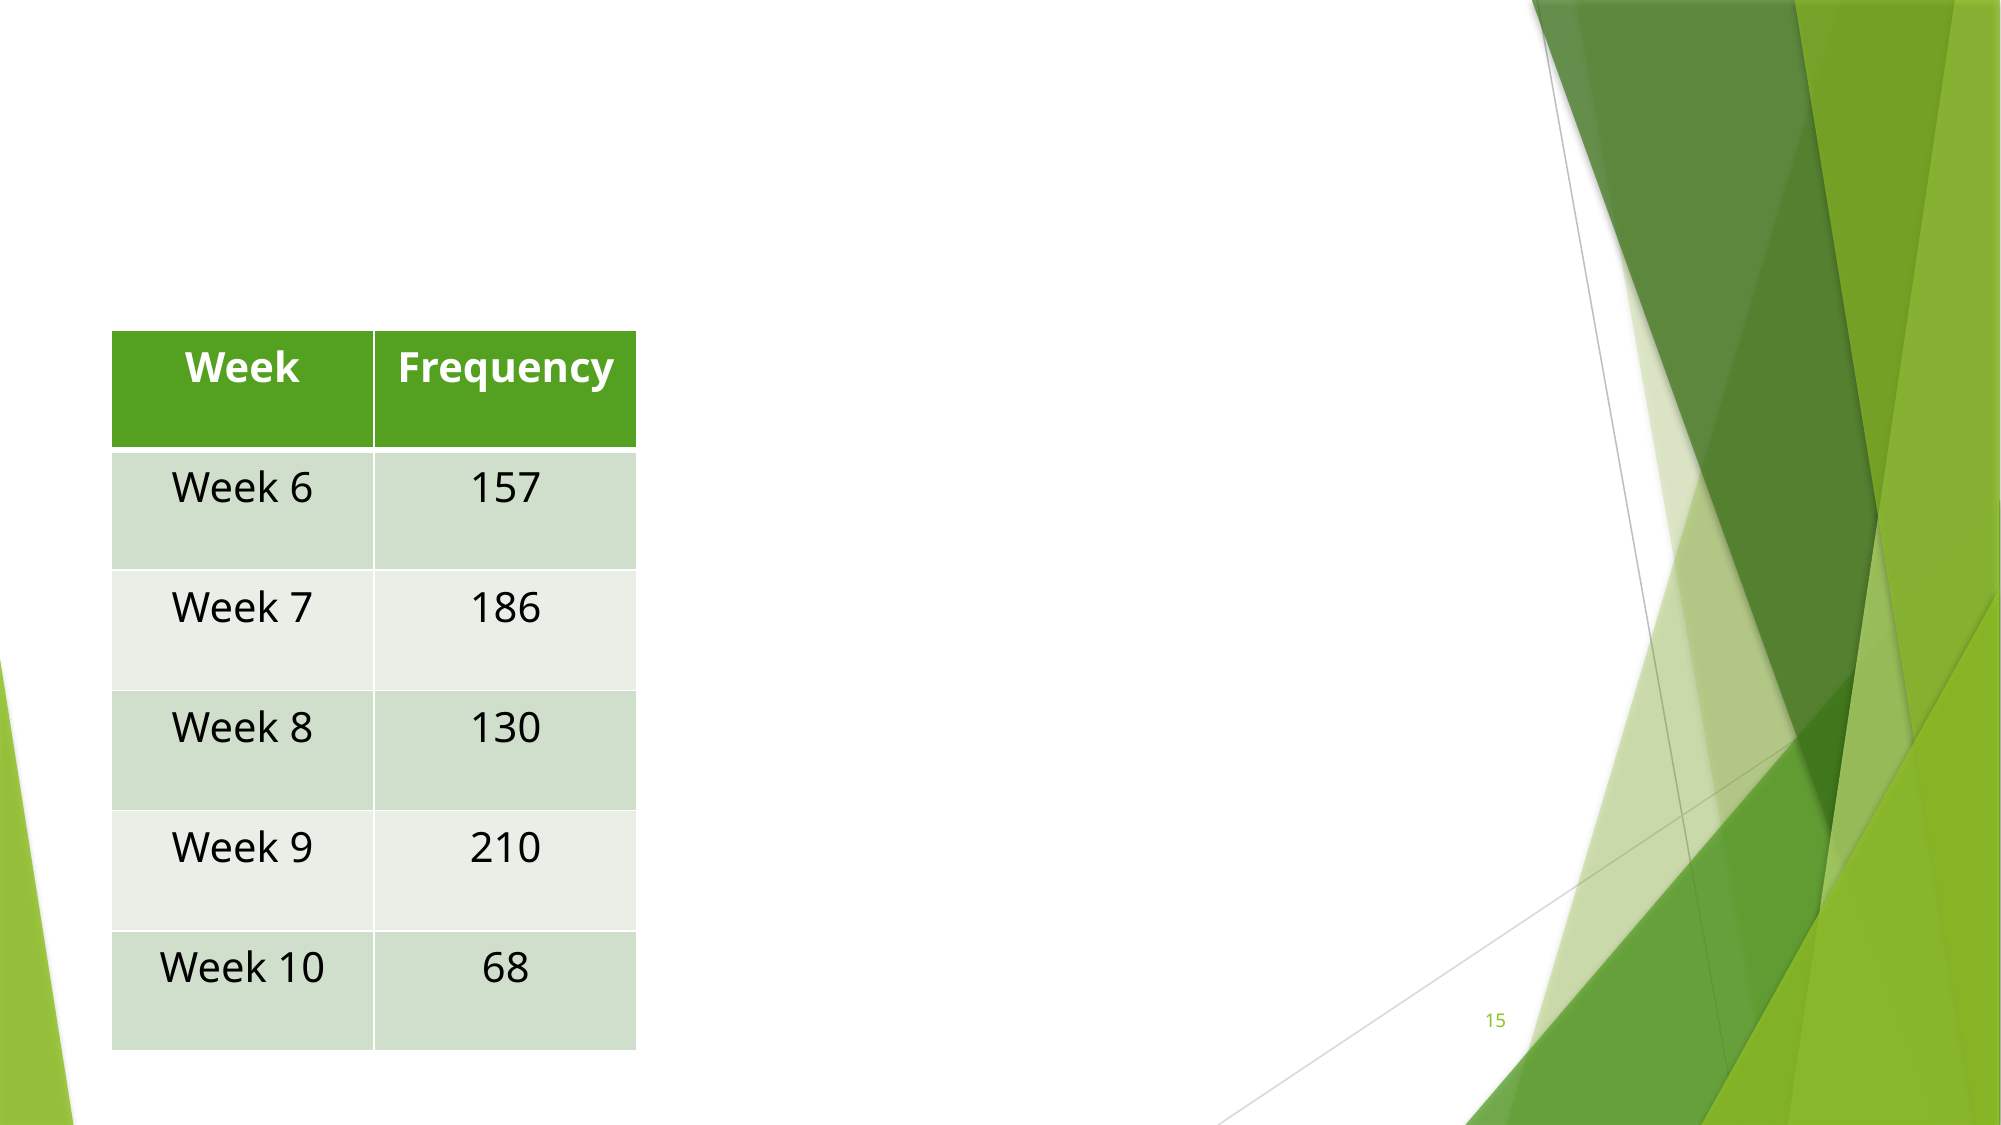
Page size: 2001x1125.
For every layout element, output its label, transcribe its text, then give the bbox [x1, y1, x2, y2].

table_cell Week 6 [112, 453, 373, 569]
table_cell 210 [375, 811, 636, 930]
table_cell 68 [375, 932, 636, 1050]
table_cell 157 [375, 453, 636, 569]
table_cell 186 [375, 571, 636, 690]
slide_number 15 [1409, 991, 1522, 1051]
table_cell Week 9 [112, 811, 373, 930]
table_cell 130 [375, 691, 636, 810]
table_cell Week 8 [112, 691, 373, 810]
table_header Frequency [375, 331, 636, 447]
table_cell Week 10 [112, 932, 373, 1050]
table_header Week [112, 331, 373, 447]
table_cell Week 7 [112, 571, 373, 690]
